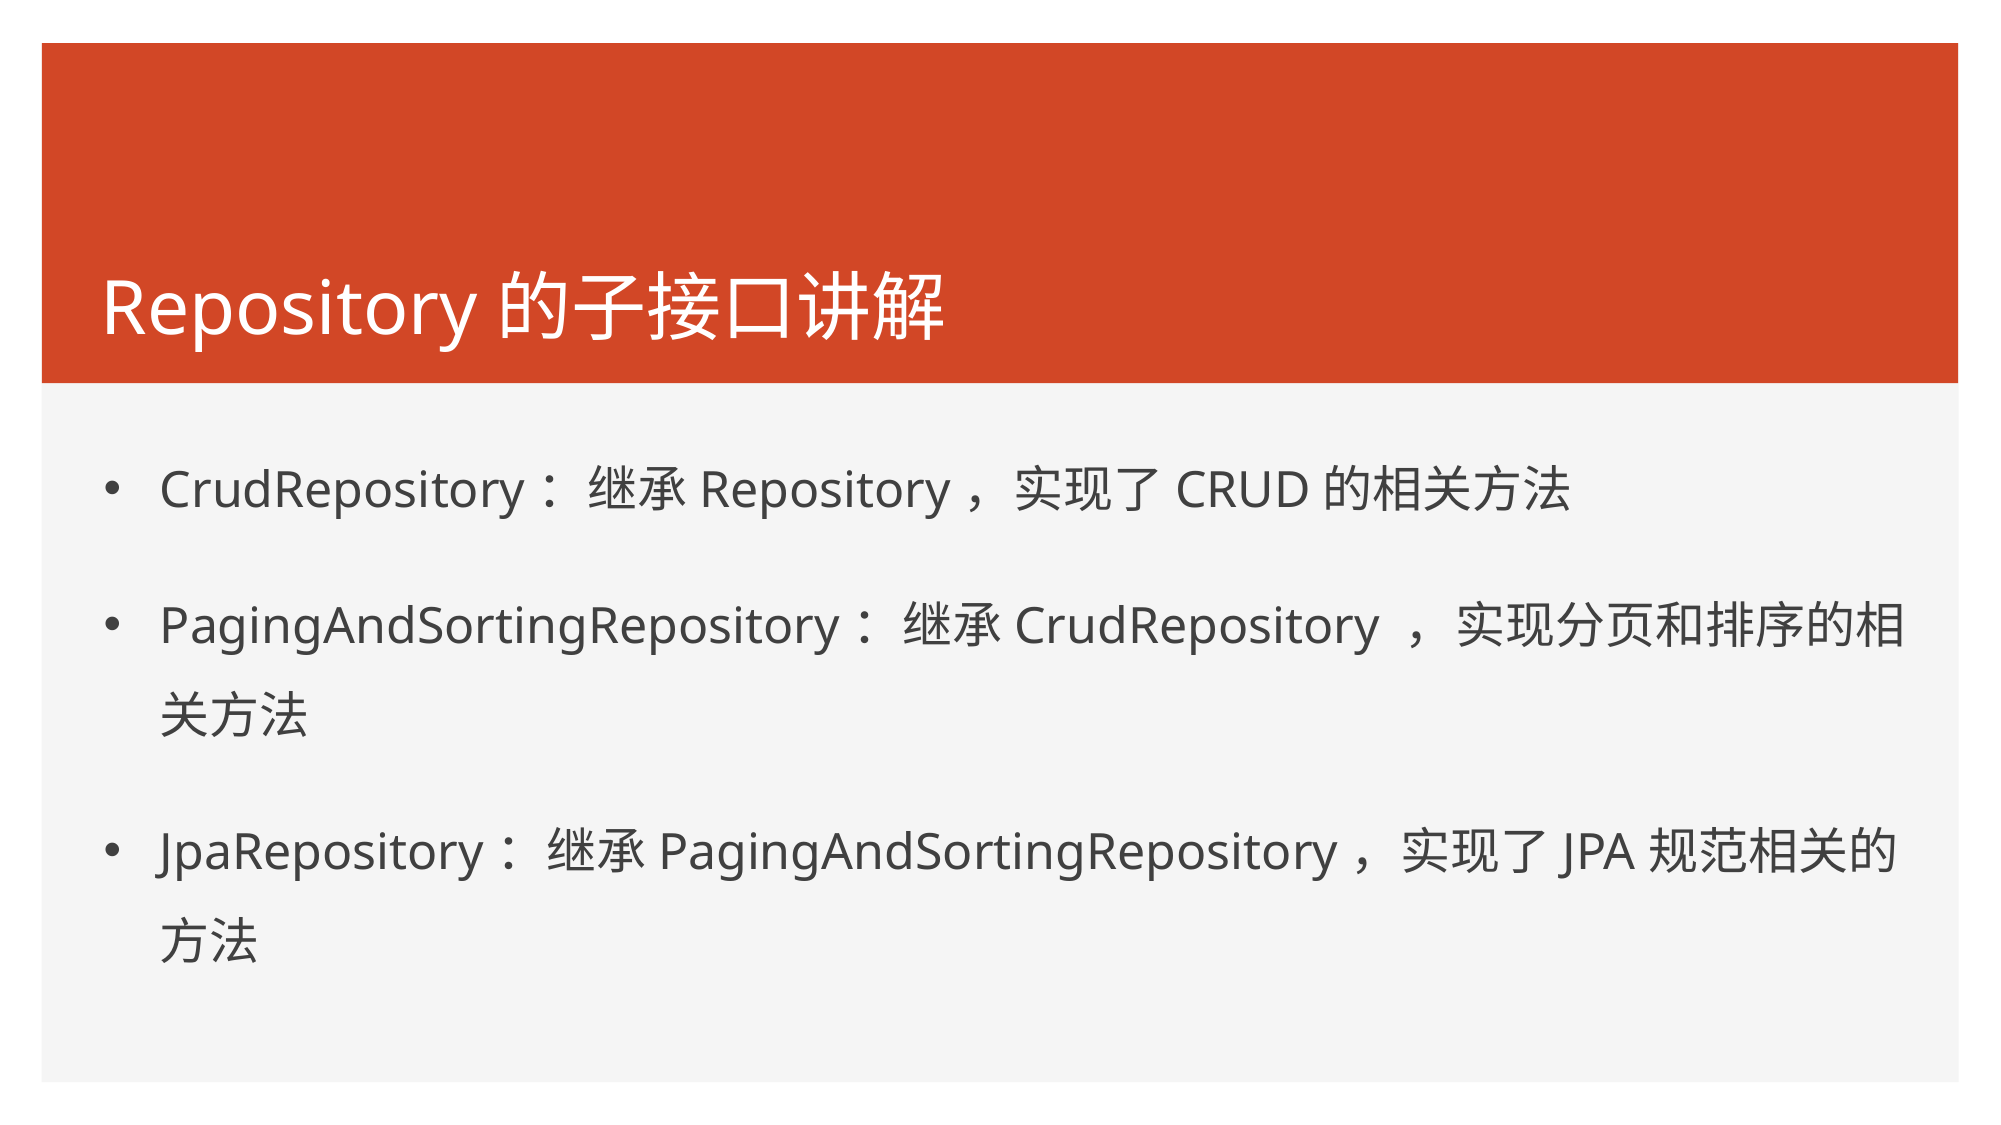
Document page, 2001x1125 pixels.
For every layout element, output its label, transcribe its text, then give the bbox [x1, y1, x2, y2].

list CrudRepository：继承Repository，实现了CRUD的相关方法 PagingAndSortingRepository：继承CrudRepository ，实现分页和排序的相关方法 JpaRepository：继承PagingAndSortingRepository，实现了JPA规范相关的方法 [88, 420, 1932, 1078]
title Repository的子接口讲解 [85, 251, 1214, 357]
